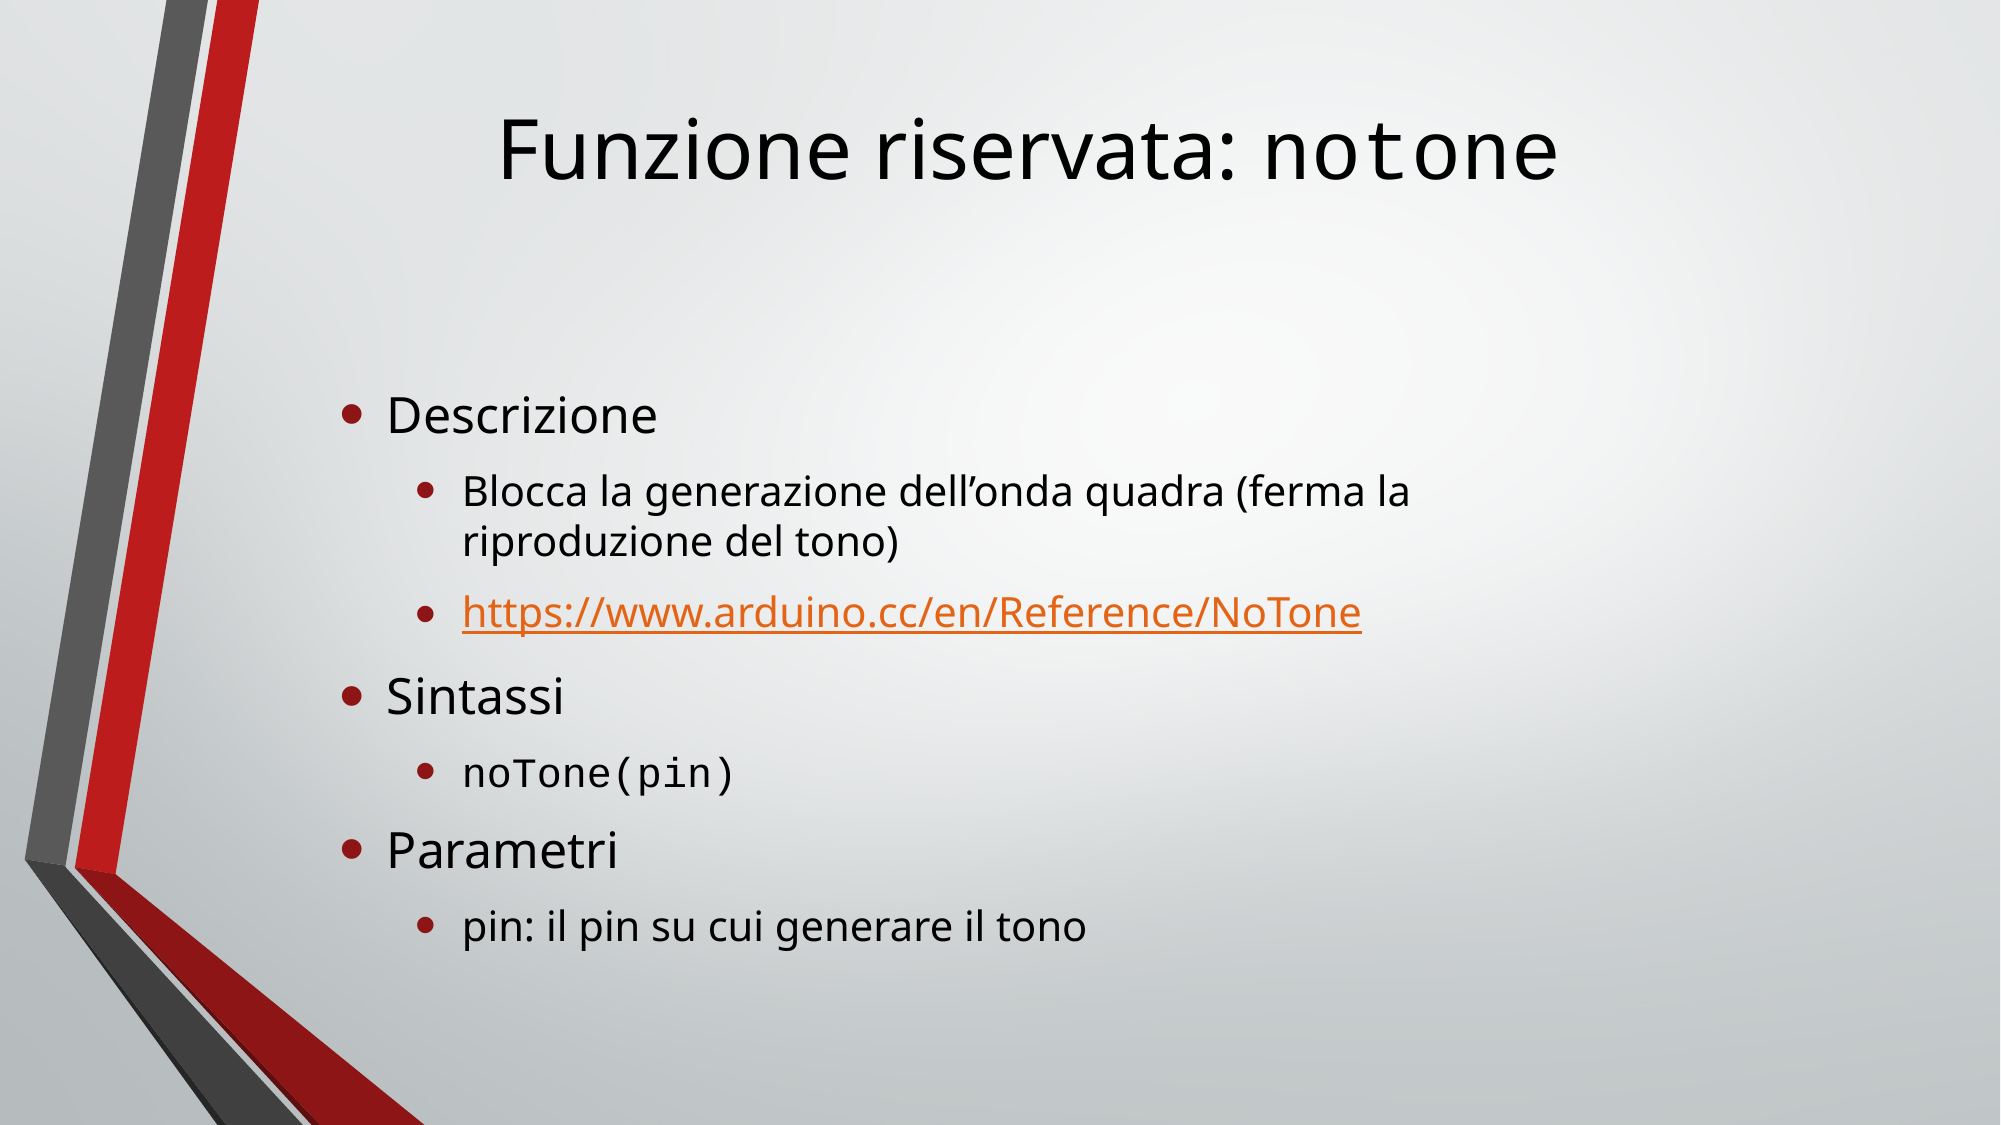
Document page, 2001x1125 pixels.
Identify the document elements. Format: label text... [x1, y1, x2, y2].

list Descrizione Blocca la generazione dell’onda quadra (ferma la riproduzione del tono) https://www.arduino.cc/en/Reference/NoTone Sintassi noTone(pin) Parametri pin: il pin su cui generare il tono [324, 262, 1675, 1071]
title Funzione riservata: notone [232, 54, 1876, 238]
